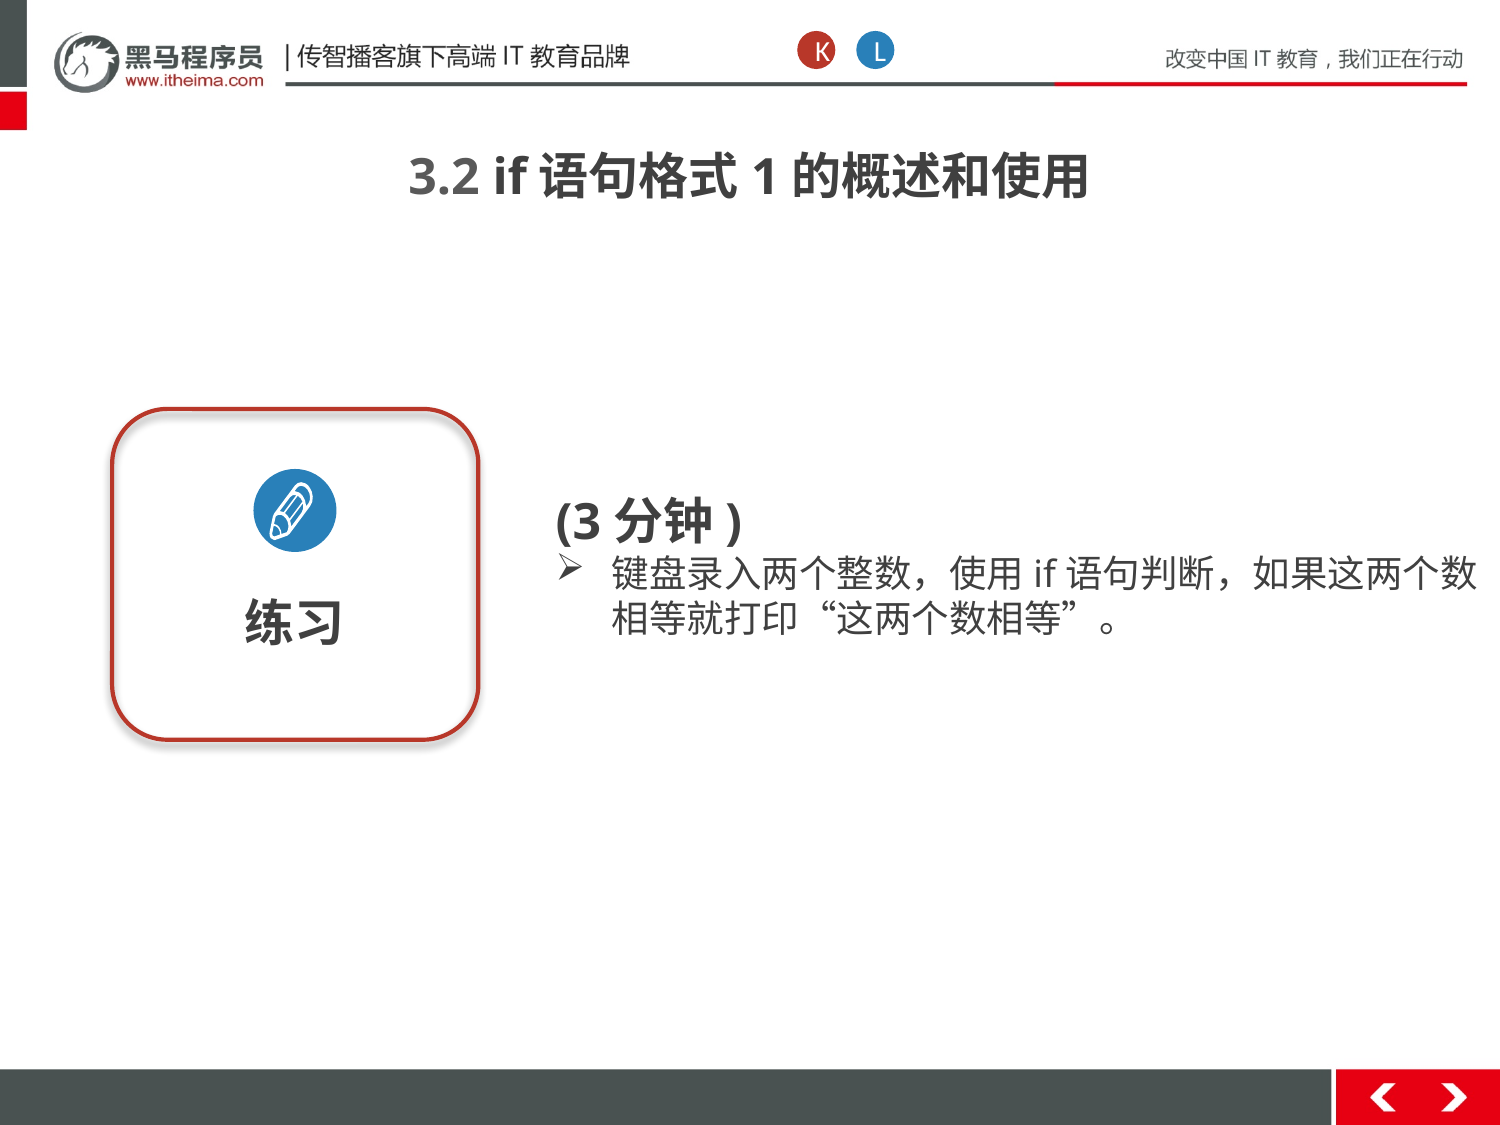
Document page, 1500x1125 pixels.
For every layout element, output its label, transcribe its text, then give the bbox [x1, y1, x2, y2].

text_box L [854, 28, 897, 72]
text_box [111, 408, 479, 740]
picture [0, 209, 1500, 1125]
text_box (3分钟) 键盘录入两个整数，使用if语句判断，如果这两个数相等就打印“这两个数相等”。 [540, 482, 1497, 692]
text_box K [795, 28, 838, 72]
picture [0, 0, 1500, 137]
text_box 3.2 if语句格式1的概述和使用 [0, 137, 1500, 209]
